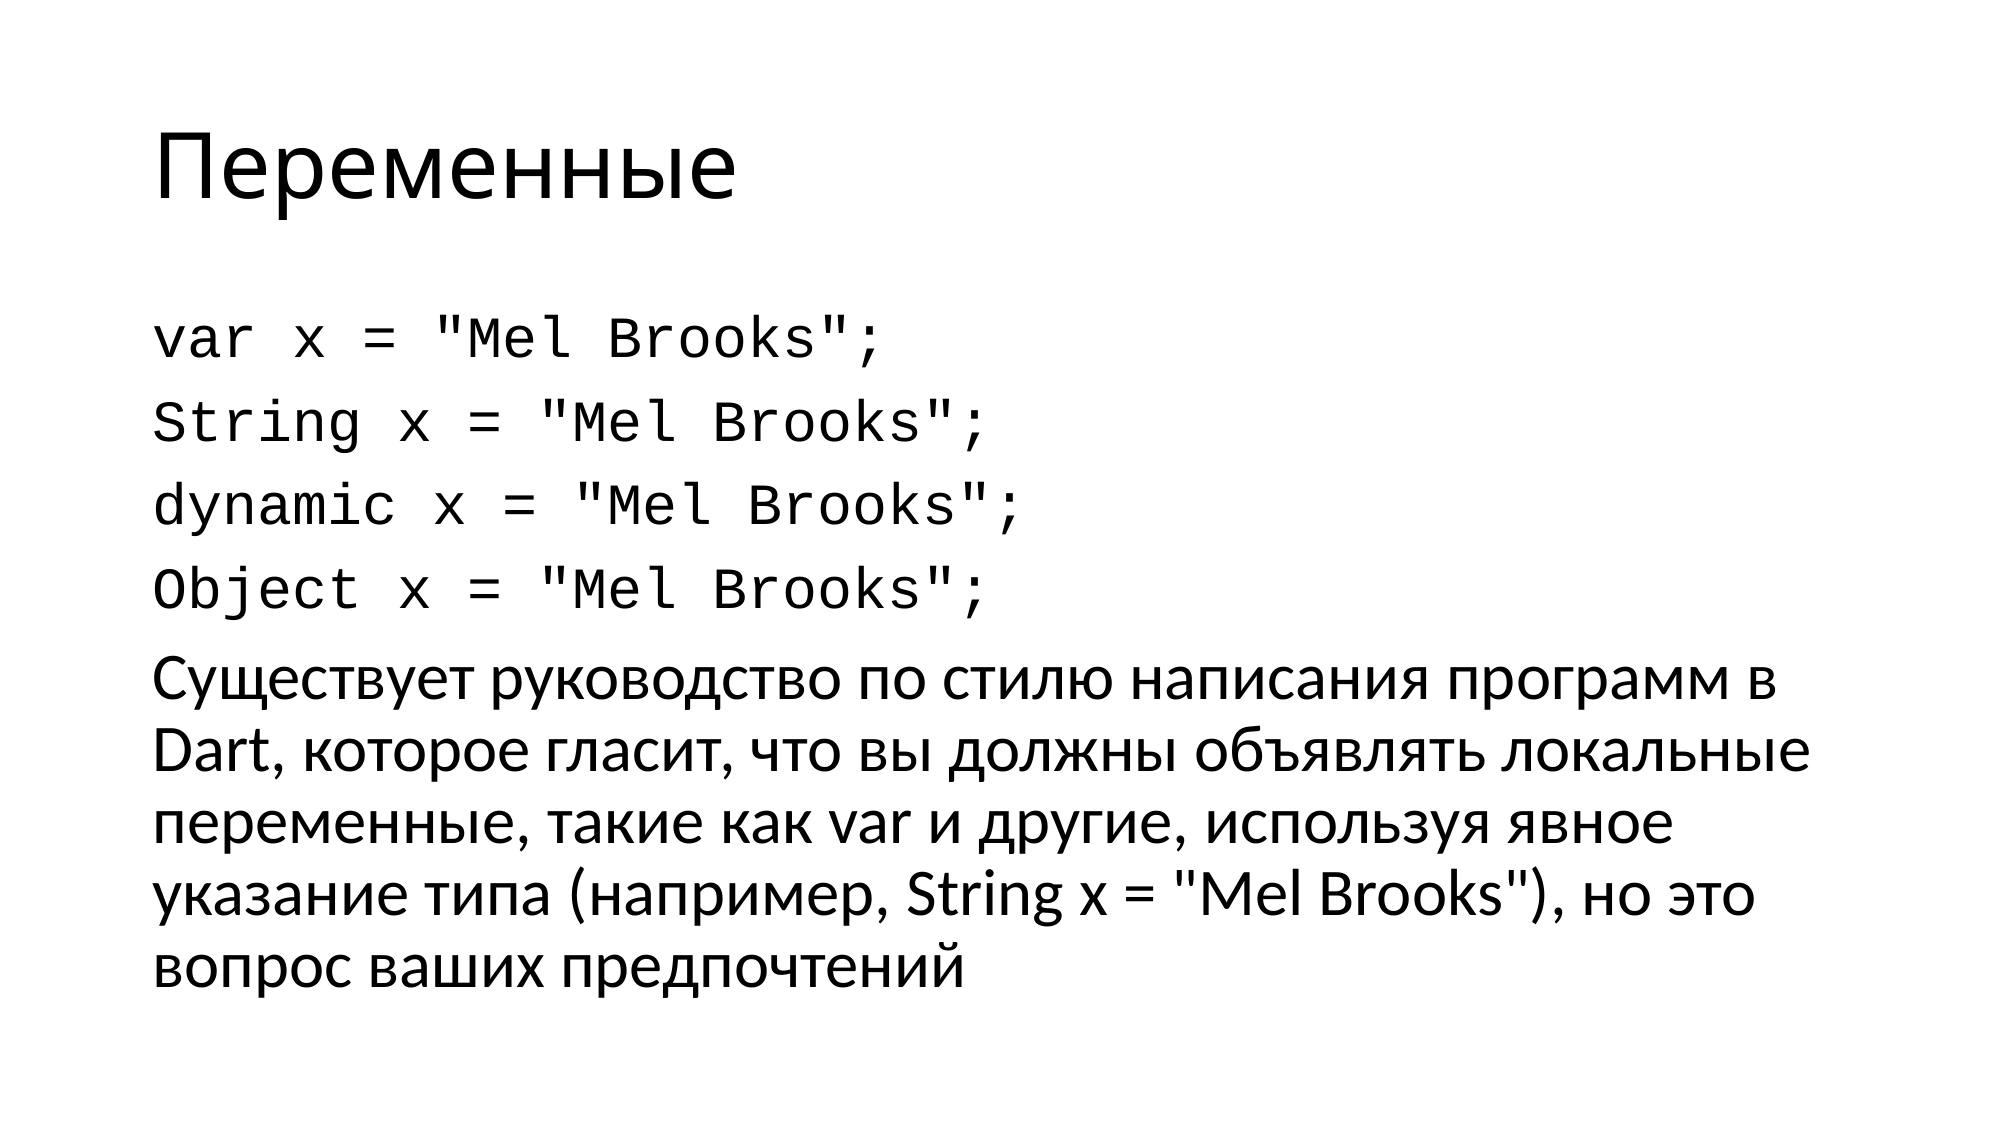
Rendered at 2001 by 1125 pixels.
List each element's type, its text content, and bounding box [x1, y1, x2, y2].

list var x = "Mel Brooks"; String x = "Mel Brooks"; dynamic x = "Mel Brooks"; Object x = "Mel Brooks"; Существует руководство по стилю написания программ в Dart, которое гласит, что вы должны объявлять локальные переменные, такие как var и другие, используя явное указание типа (например, String x = "Mel Brooks"), но это вопрос ваших предпочтений [137, 299, 1863, 1014]
title Переменные [137, 59, 1863, 278]
